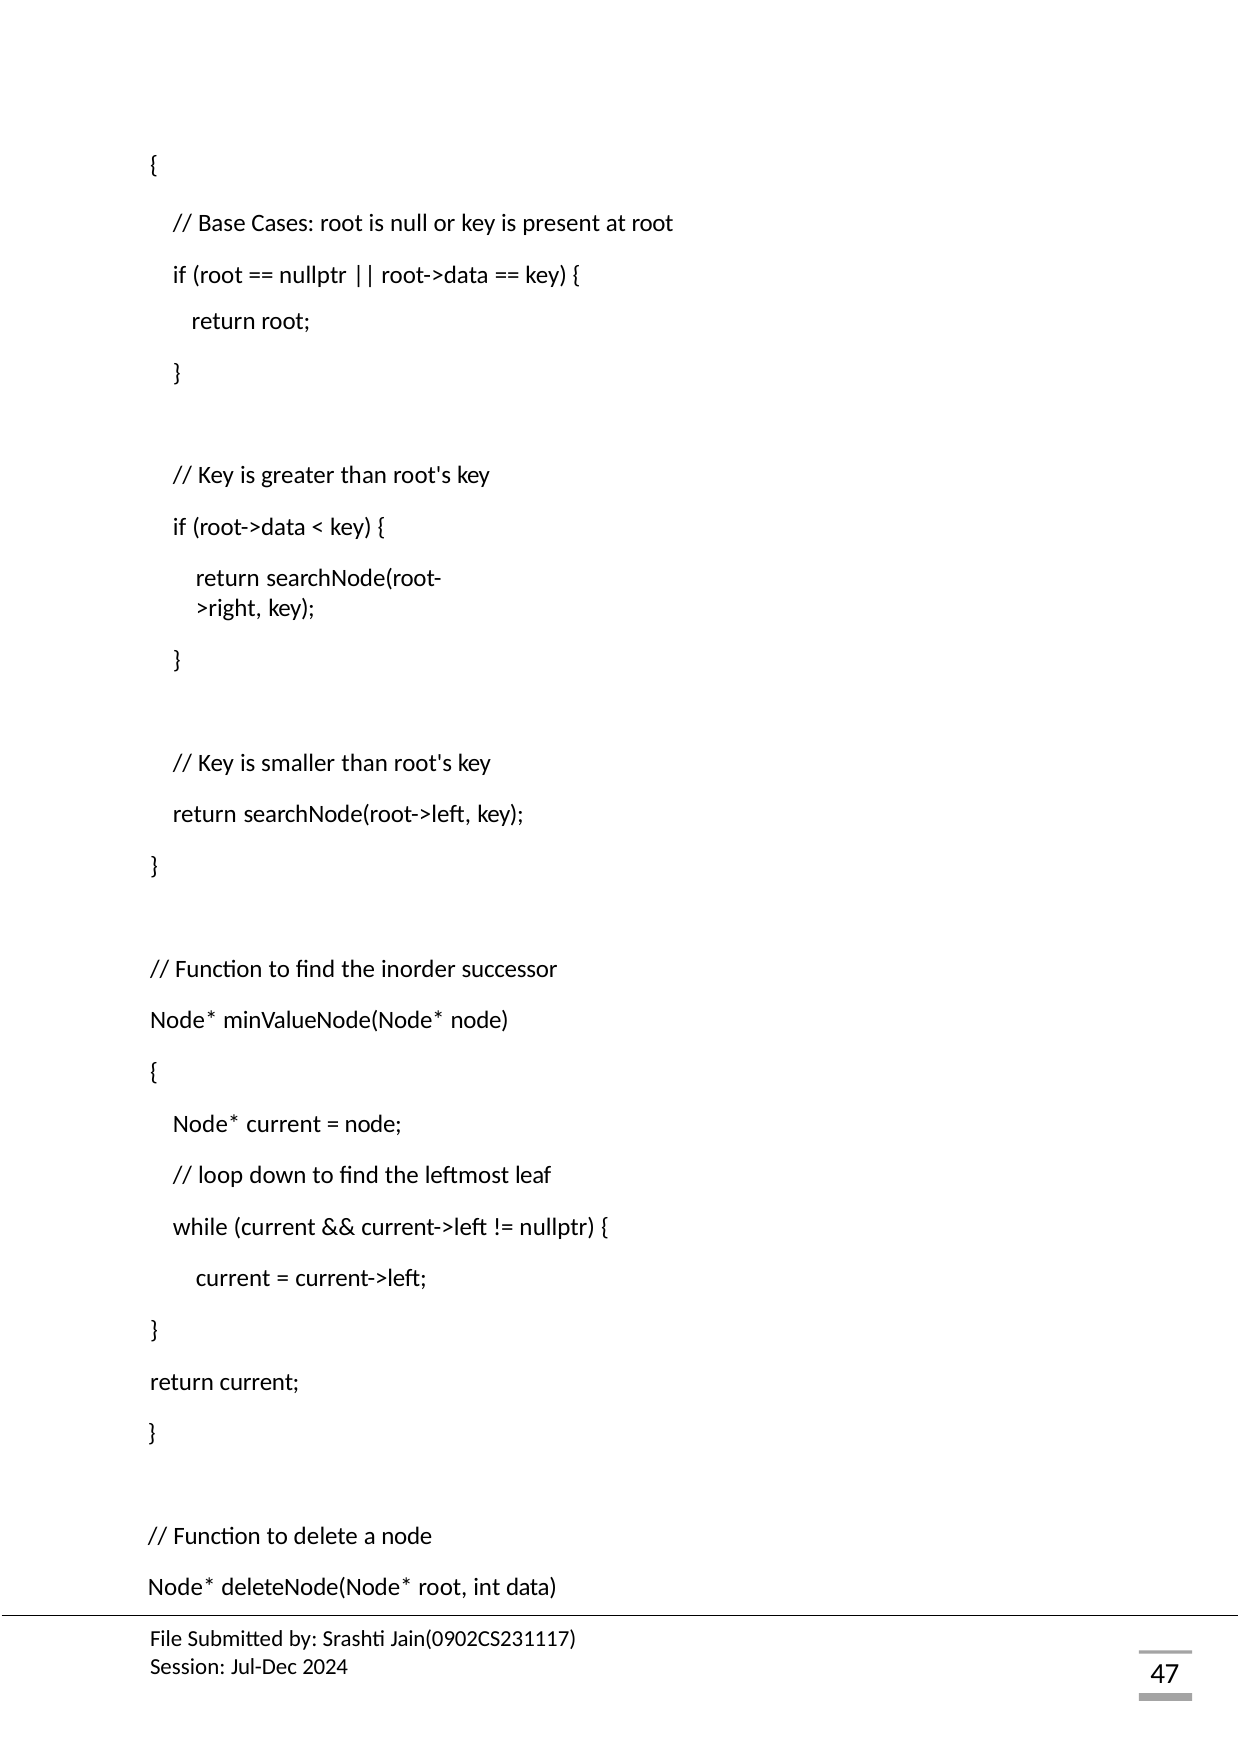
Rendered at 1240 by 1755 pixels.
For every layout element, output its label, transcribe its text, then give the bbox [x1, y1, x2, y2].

footer File Submitted by: Srashti Jain(0902CS231117) Session: Jul-Dec 2024 [147, 1622, 583, 1755]
slide_number 47 [1148, 1653, 1182, 1755]
text_box { // Base Cases: root is null or key is present at root if (root == nullptr || root->data == key) { return root; } // Key is greater than root's key if (root->data < key) { return searchNode(root->right, key); } // Key is smaller than root's key return searchNode(root->left, key); } // Function to find the inorder successor Node* minValueNode(Node* node) { Node* current = node; // loop down to find the leftmost leaf while (current && current->left != nullptr) { current = current->left; } return current; } // Function to delete a node Node* deleteNode(Node* root, int data) [147, 146, 679, 1601]
